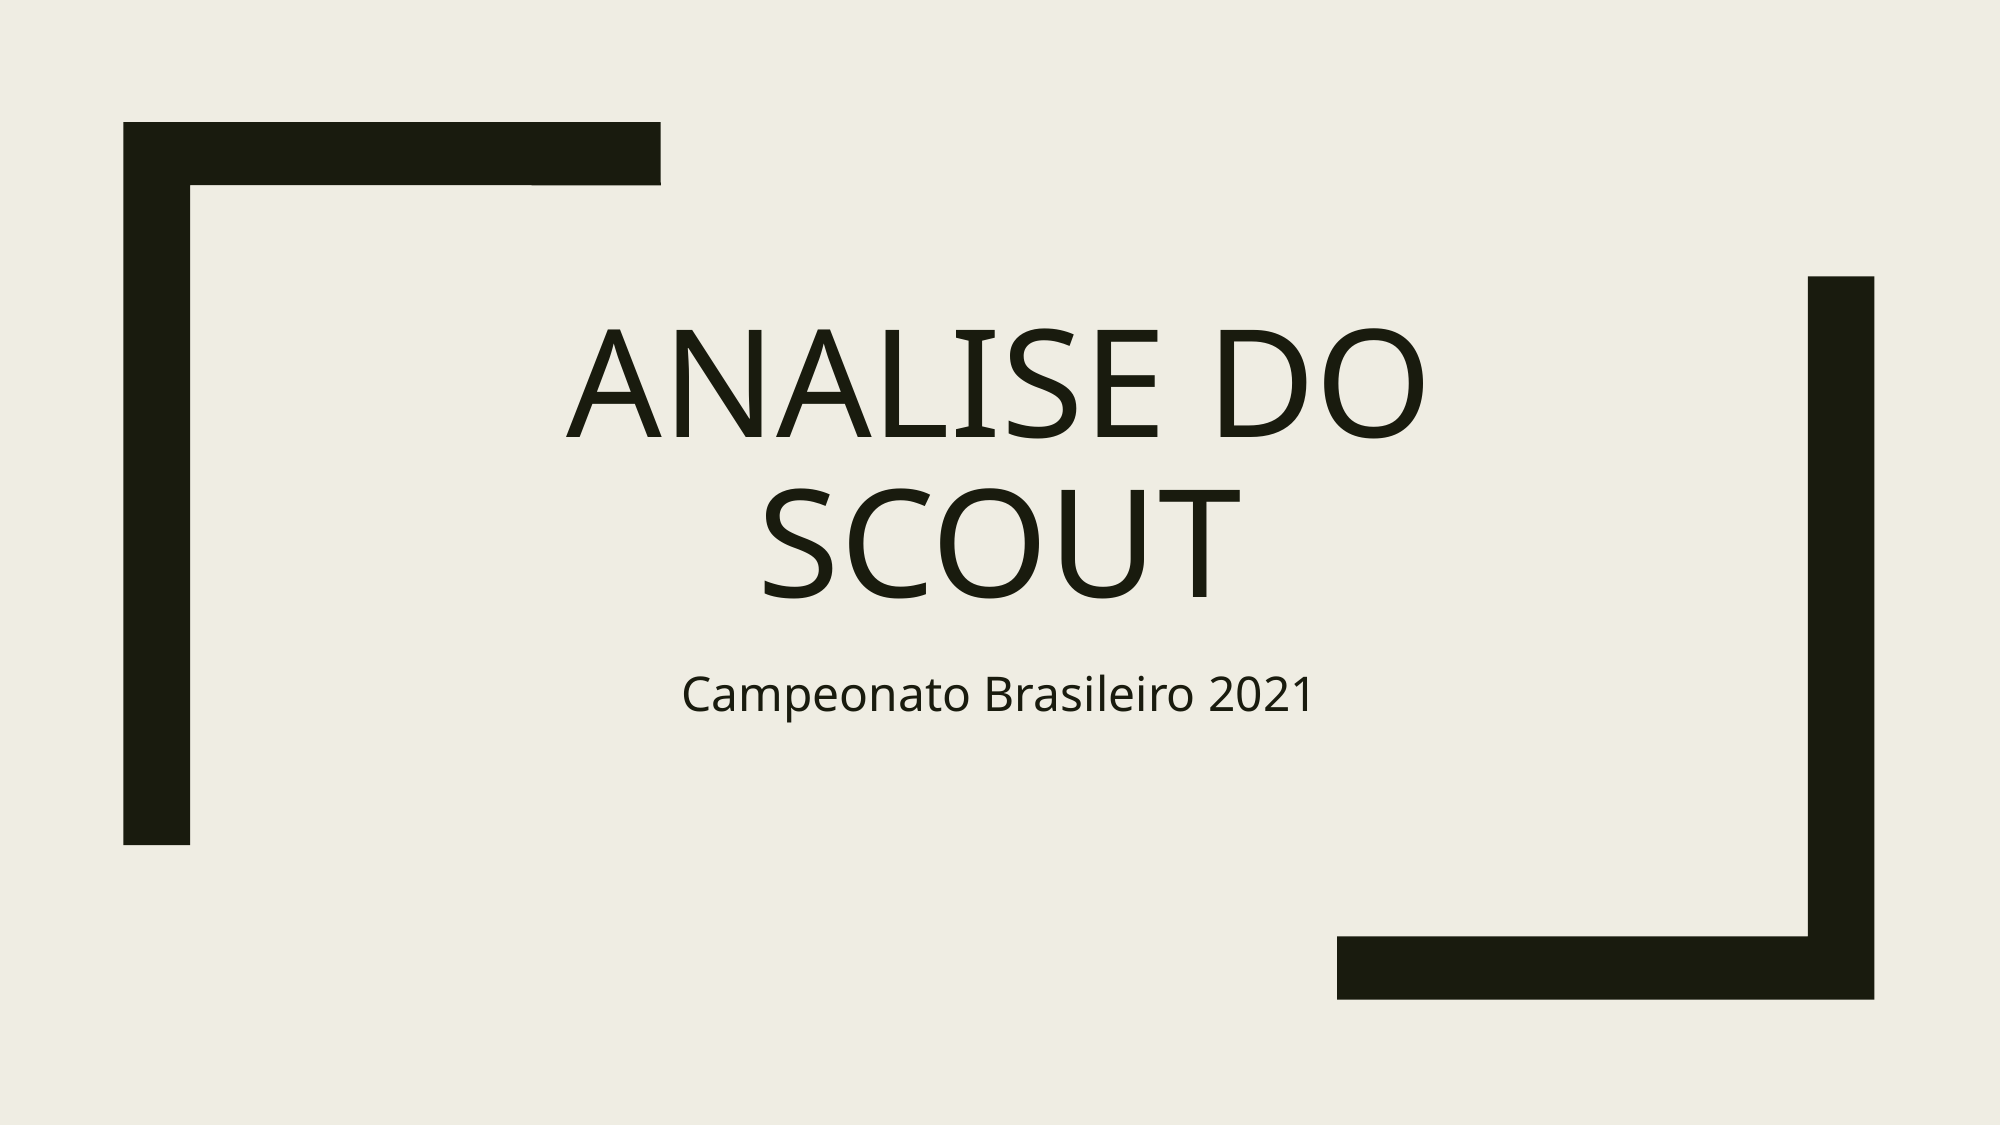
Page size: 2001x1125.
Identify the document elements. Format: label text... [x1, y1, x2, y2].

subtitle Campeonato Brasileiro 2021 [439, 649, 1561, 828]
title Analise do SCOUT [314, 293, 1686, 638]
